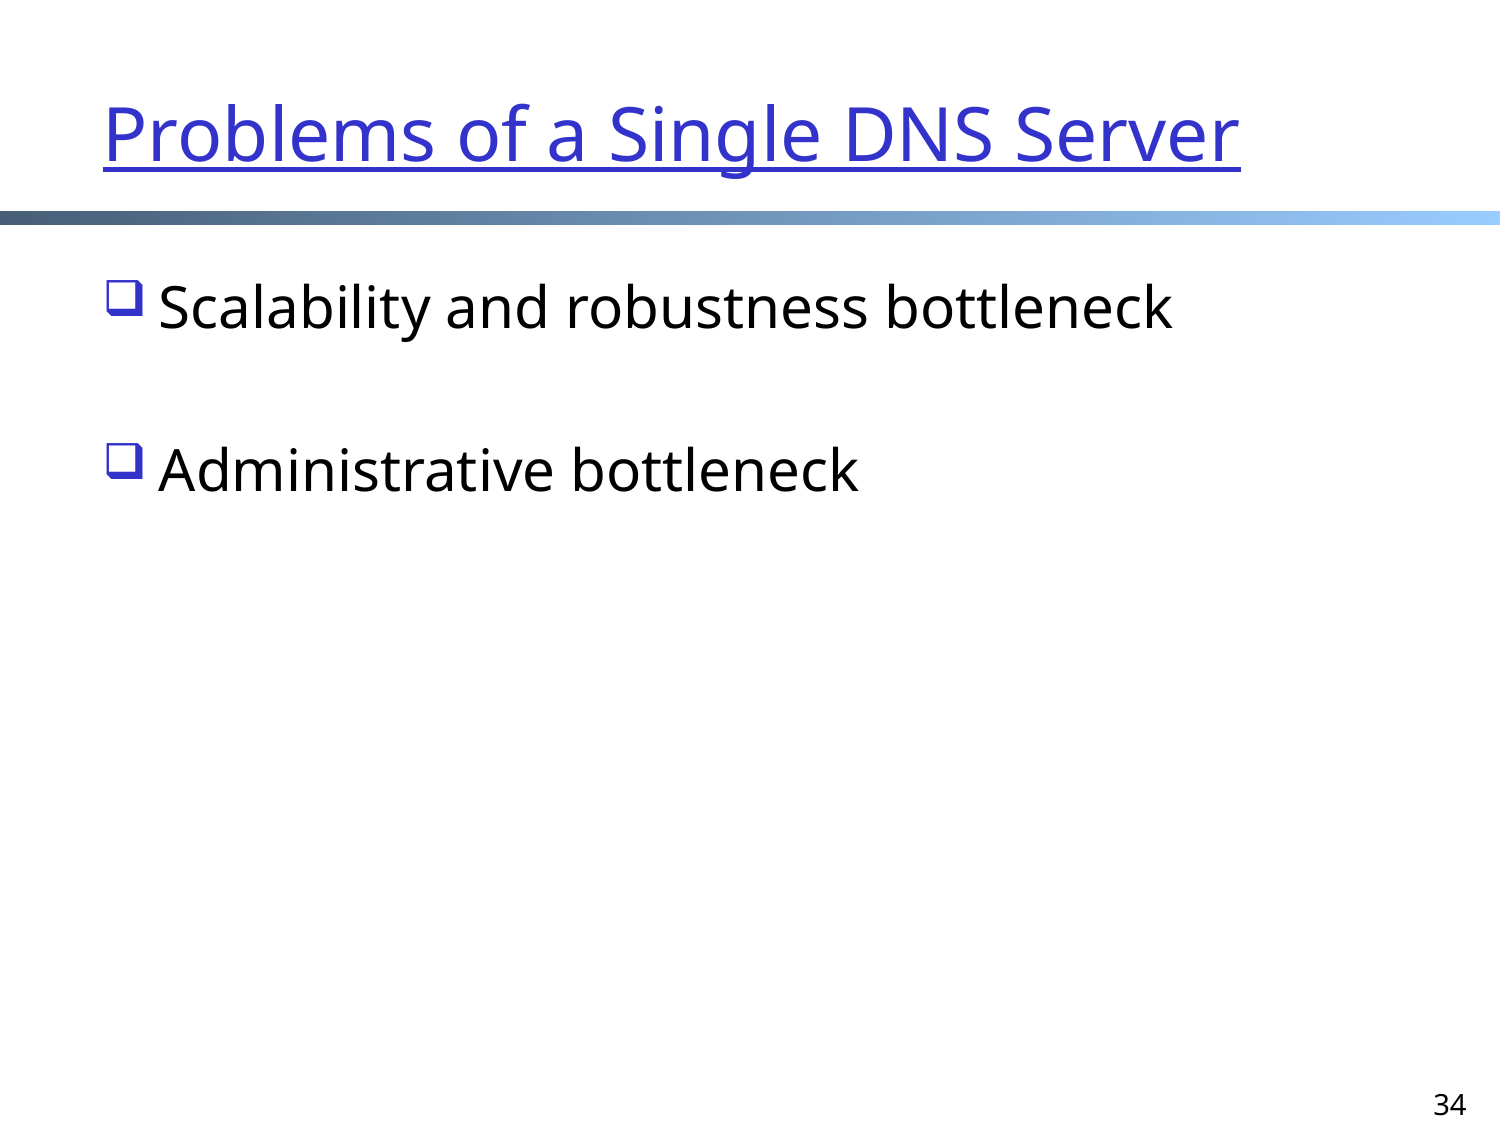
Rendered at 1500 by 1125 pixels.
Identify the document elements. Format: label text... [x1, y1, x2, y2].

list Scalability and robustness bottleneck Administrative bottleneck [87, 262, 1363, 1025]
slide_number 34 [1406, 1078, 1482, 1125]
title Problems of a Single DNS Server [87, 37, 1400, 225]
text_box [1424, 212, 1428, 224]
